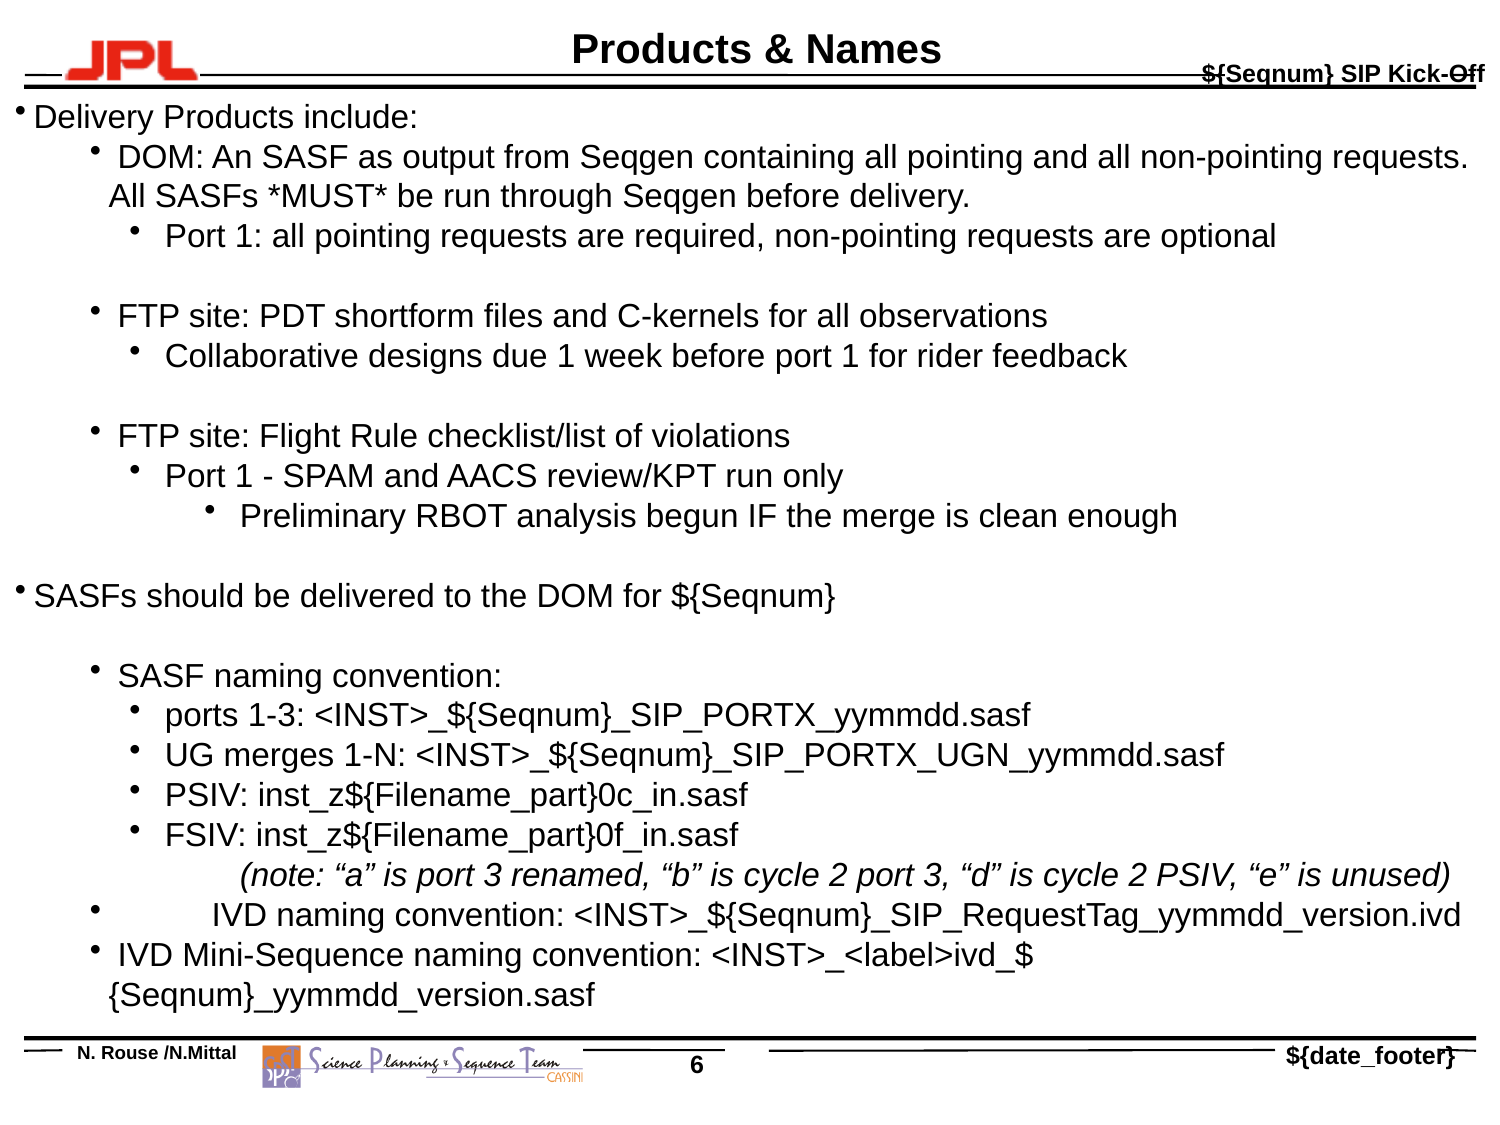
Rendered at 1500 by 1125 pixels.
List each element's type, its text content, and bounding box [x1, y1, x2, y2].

picture [62, 36, 200, 84]
title Products & Names [200, 24, 1315, 79]
text_box [741, 79, 773, 87]
text_box Delivery Products include: DOM: An SASF as output from Seqgen containing all pointing and all non-pointing requests. All SASFs *MUST* be run through Seqgen before delivery. Port 1: all pointing requests are required, non-pointing requests are optional FTP site: PDT shortform files and C-kernels for all observations Collaborative designs due 1 week before port 1 for rider feedback FTP site: Flight Rule checklist/list of violations Port 1 - SPAM and AACS review/KPT run only Preliminary RBOT analysis begun IF the merge is clean enough SASFs should be delivered to the DOM for ${Seqnum} SASF naming convention: ports 1-3: <INST>_${Seqnum}_SIP_PORTX_yymmdd.sasf UG merges 1-N: <INST>_${Seqnum}_SIP_PORTX_UGN_yymmdd.sasf PSIV: inst_z${Filename_part}0c_in.sasf FSIV: inst_z${Filename_part}0f_in.sasf (note: “a” is port 3 renamed, “b” is cycle 2 port 3, “d” is cycle 2 PSIV, “e” is unused) IVD naming convention: <INST>_${Seqnum}_SIP_RequestTag_yymmdd_version.ivd IVD Mini-Sequence naming convention: <INST>_<label>ivd_${Seqnum}_yymmdd_version.sasf [0, 87, 1500, 1101]
